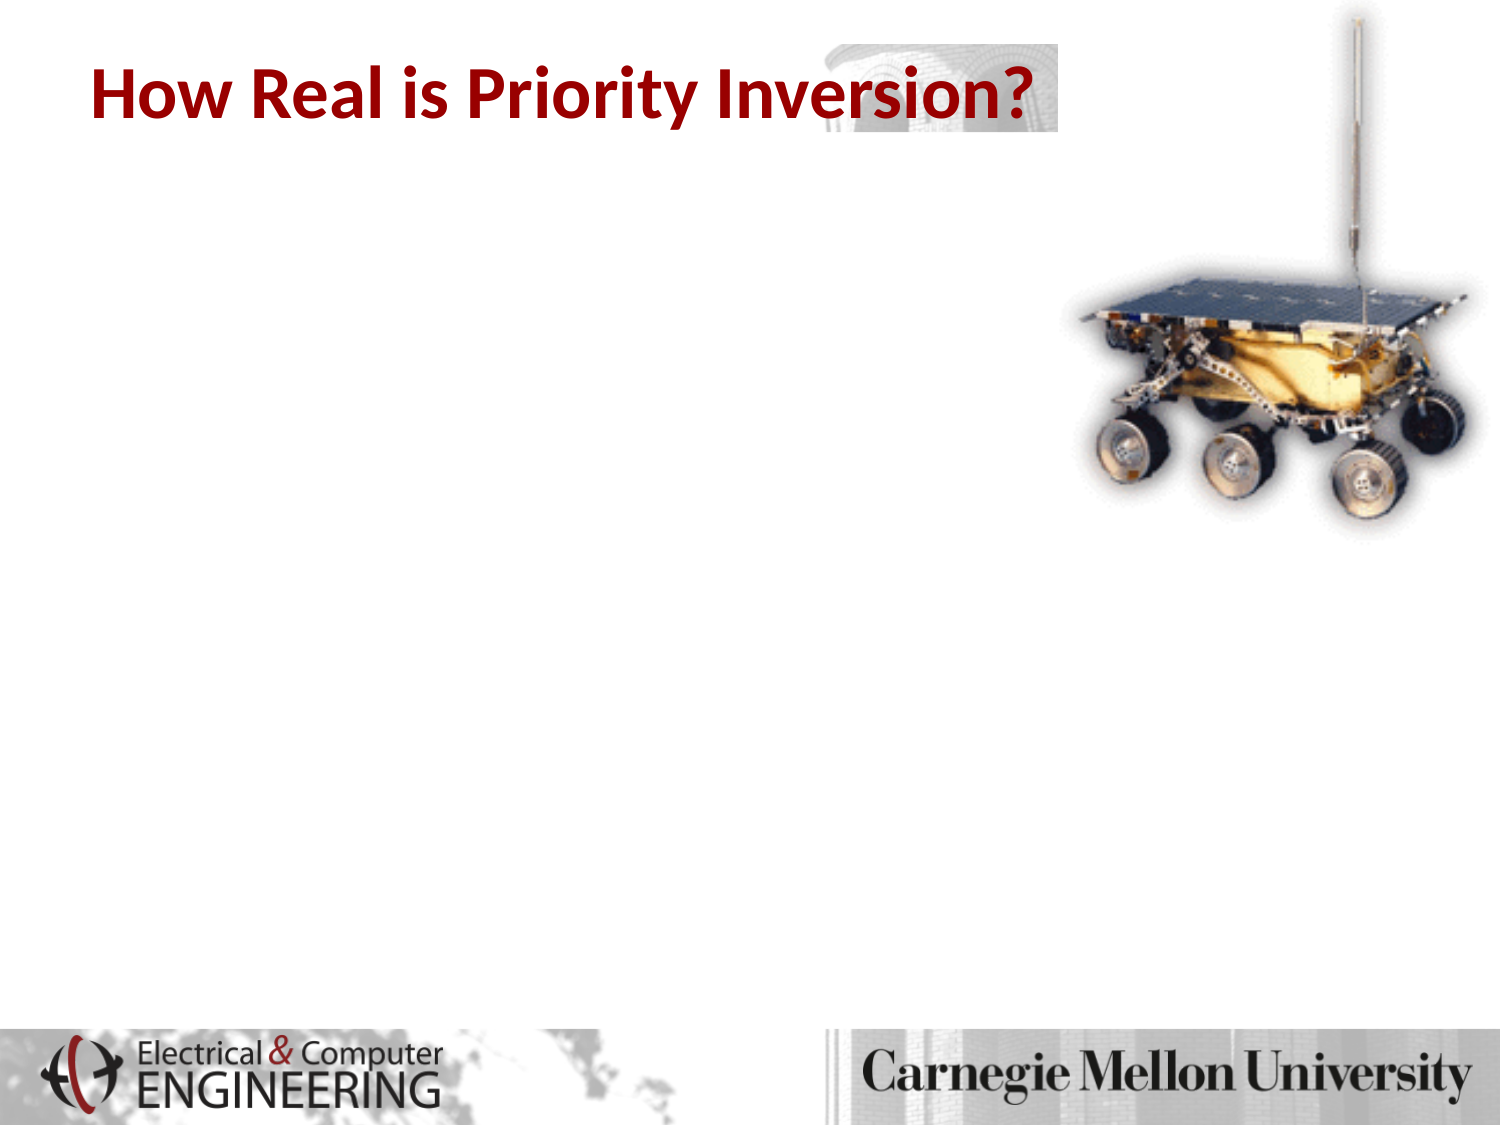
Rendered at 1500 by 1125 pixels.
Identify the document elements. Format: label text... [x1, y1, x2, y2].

picture [664, 0, 1500, 551]
title How Real is Priority Inversion? [75, 45, 1053, 133]
picture [0, 1028, 1500, 1125]
